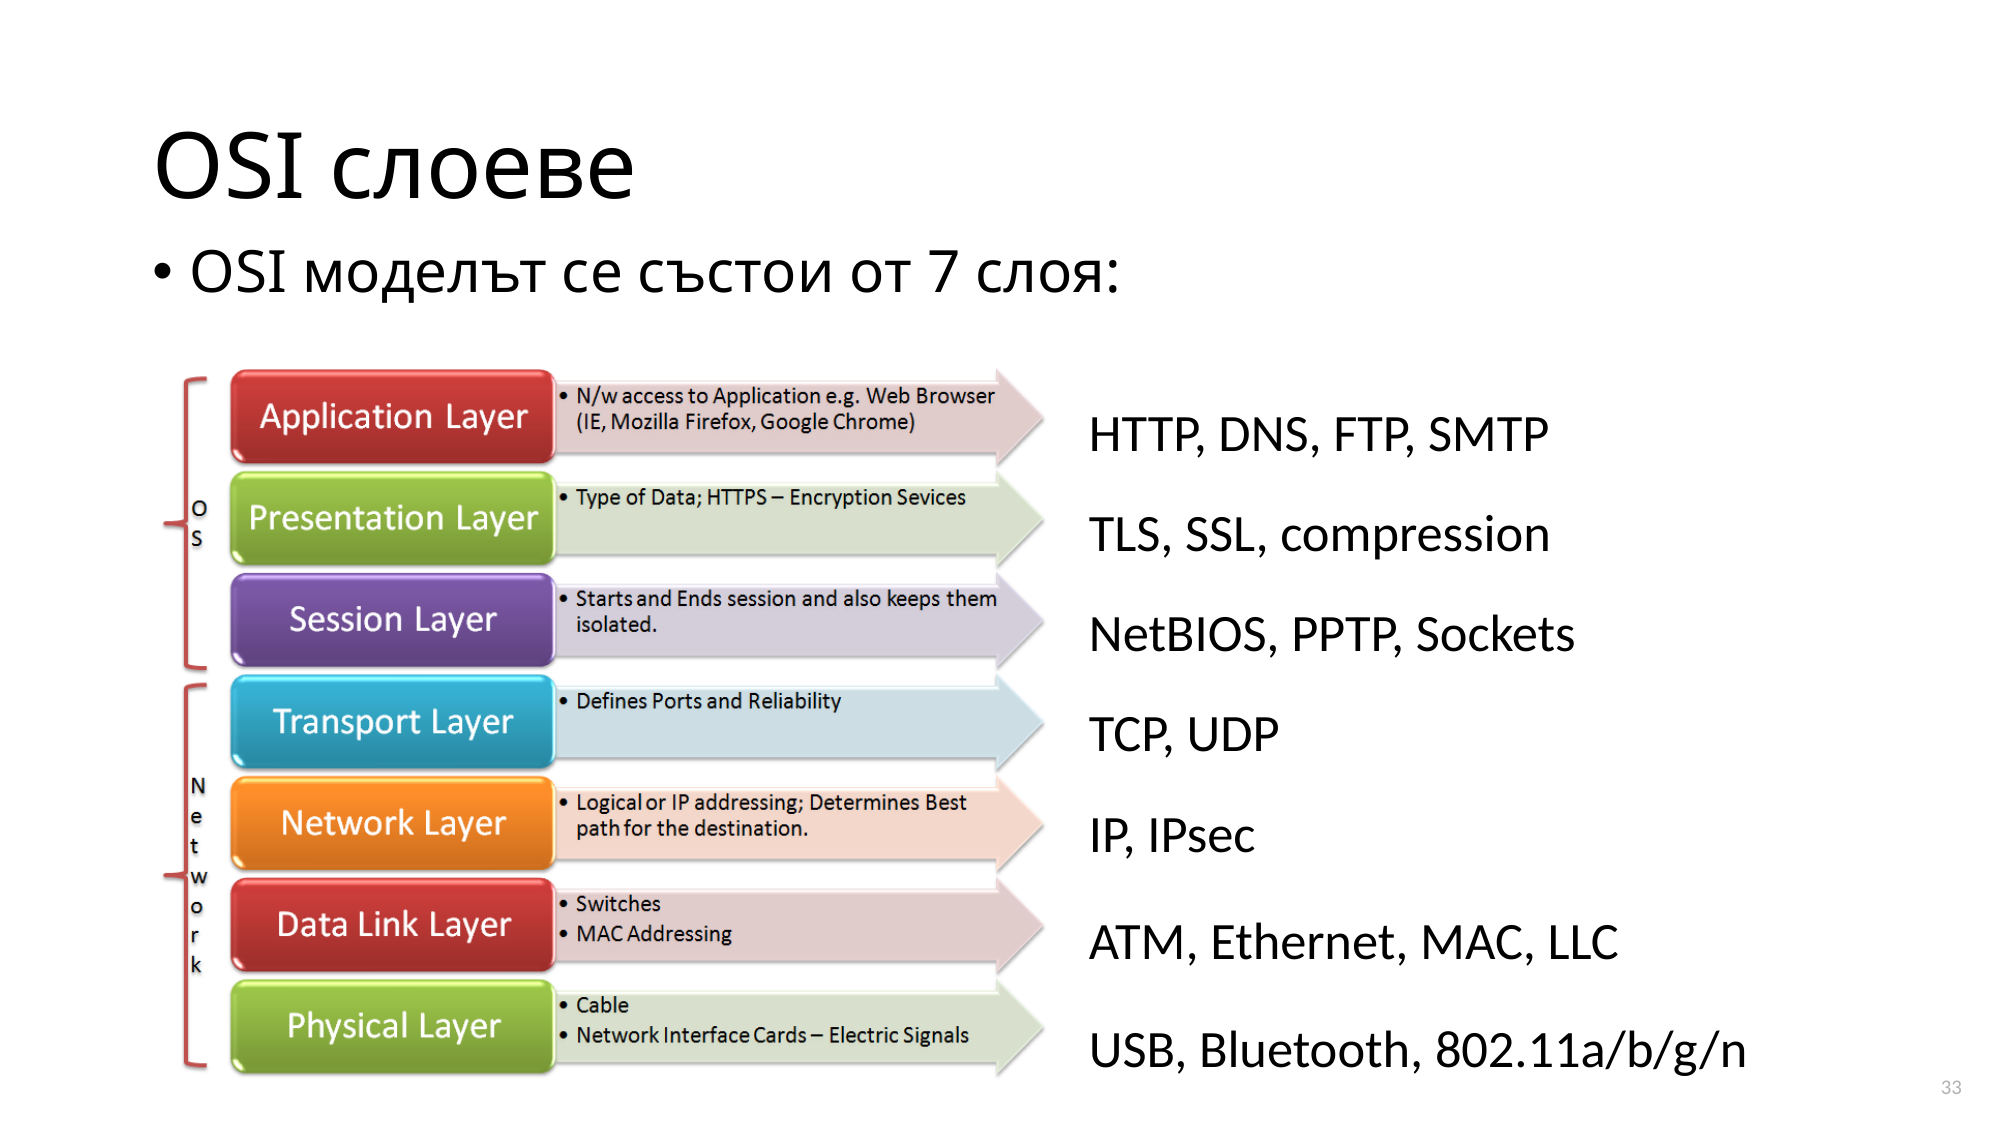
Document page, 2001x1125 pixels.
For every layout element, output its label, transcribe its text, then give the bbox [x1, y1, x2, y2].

text_box Примерни протоколи HTTP, DNS, FTP, SMTP TLS, SSL, compression NetBIOS, PPTP, Sockets TCP, UDP IP, IPsec ATM, Ethernet, MAC, LLC USB, Bluetooth, 802.11a/b/g/n [1071, 307, 1924, 1084]
list OSI моделът се състои от 7 слоя: [137, 278, 1863, 949]
title OSI слоеве [137, 59, 1863, 278]
picture [157, 365, 1051, 1084]
slide_number 33 [1897, 1070, 1968, 1103]
